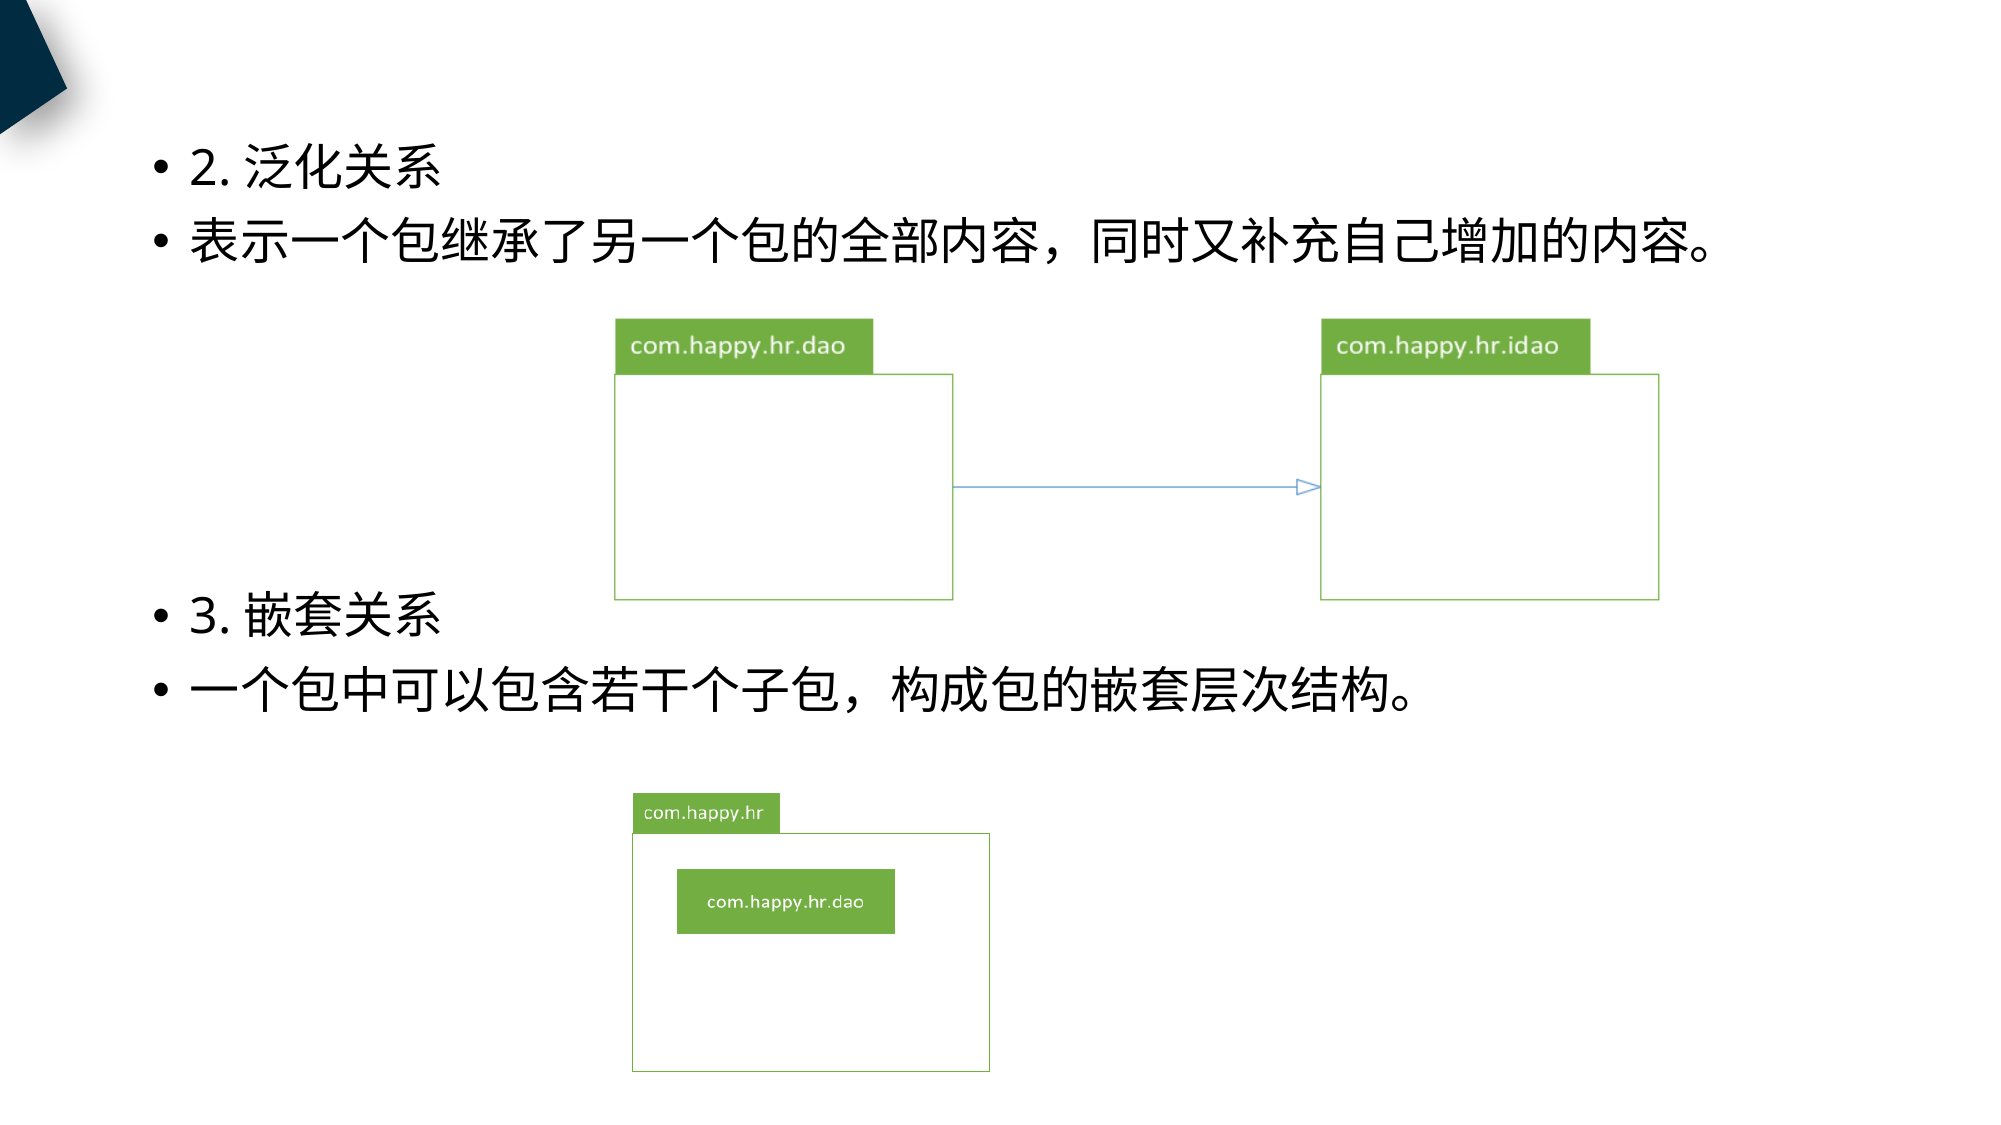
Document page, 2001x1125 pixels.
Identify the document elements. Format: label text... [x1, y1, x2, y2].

picture [613, 305, 1667, 618]
list 2.泛化关系 表示一个包继承了另一个包的全部内容，同时又补充自己增加的内容。 3.嵌套关系 一个包中可以包含若干个子包，构成包的嵌套层次结构。 [137, 134, 1863, 1014]
text_box [0, 0, 68, 135]
picture [613, 778, 1036, 1098]
